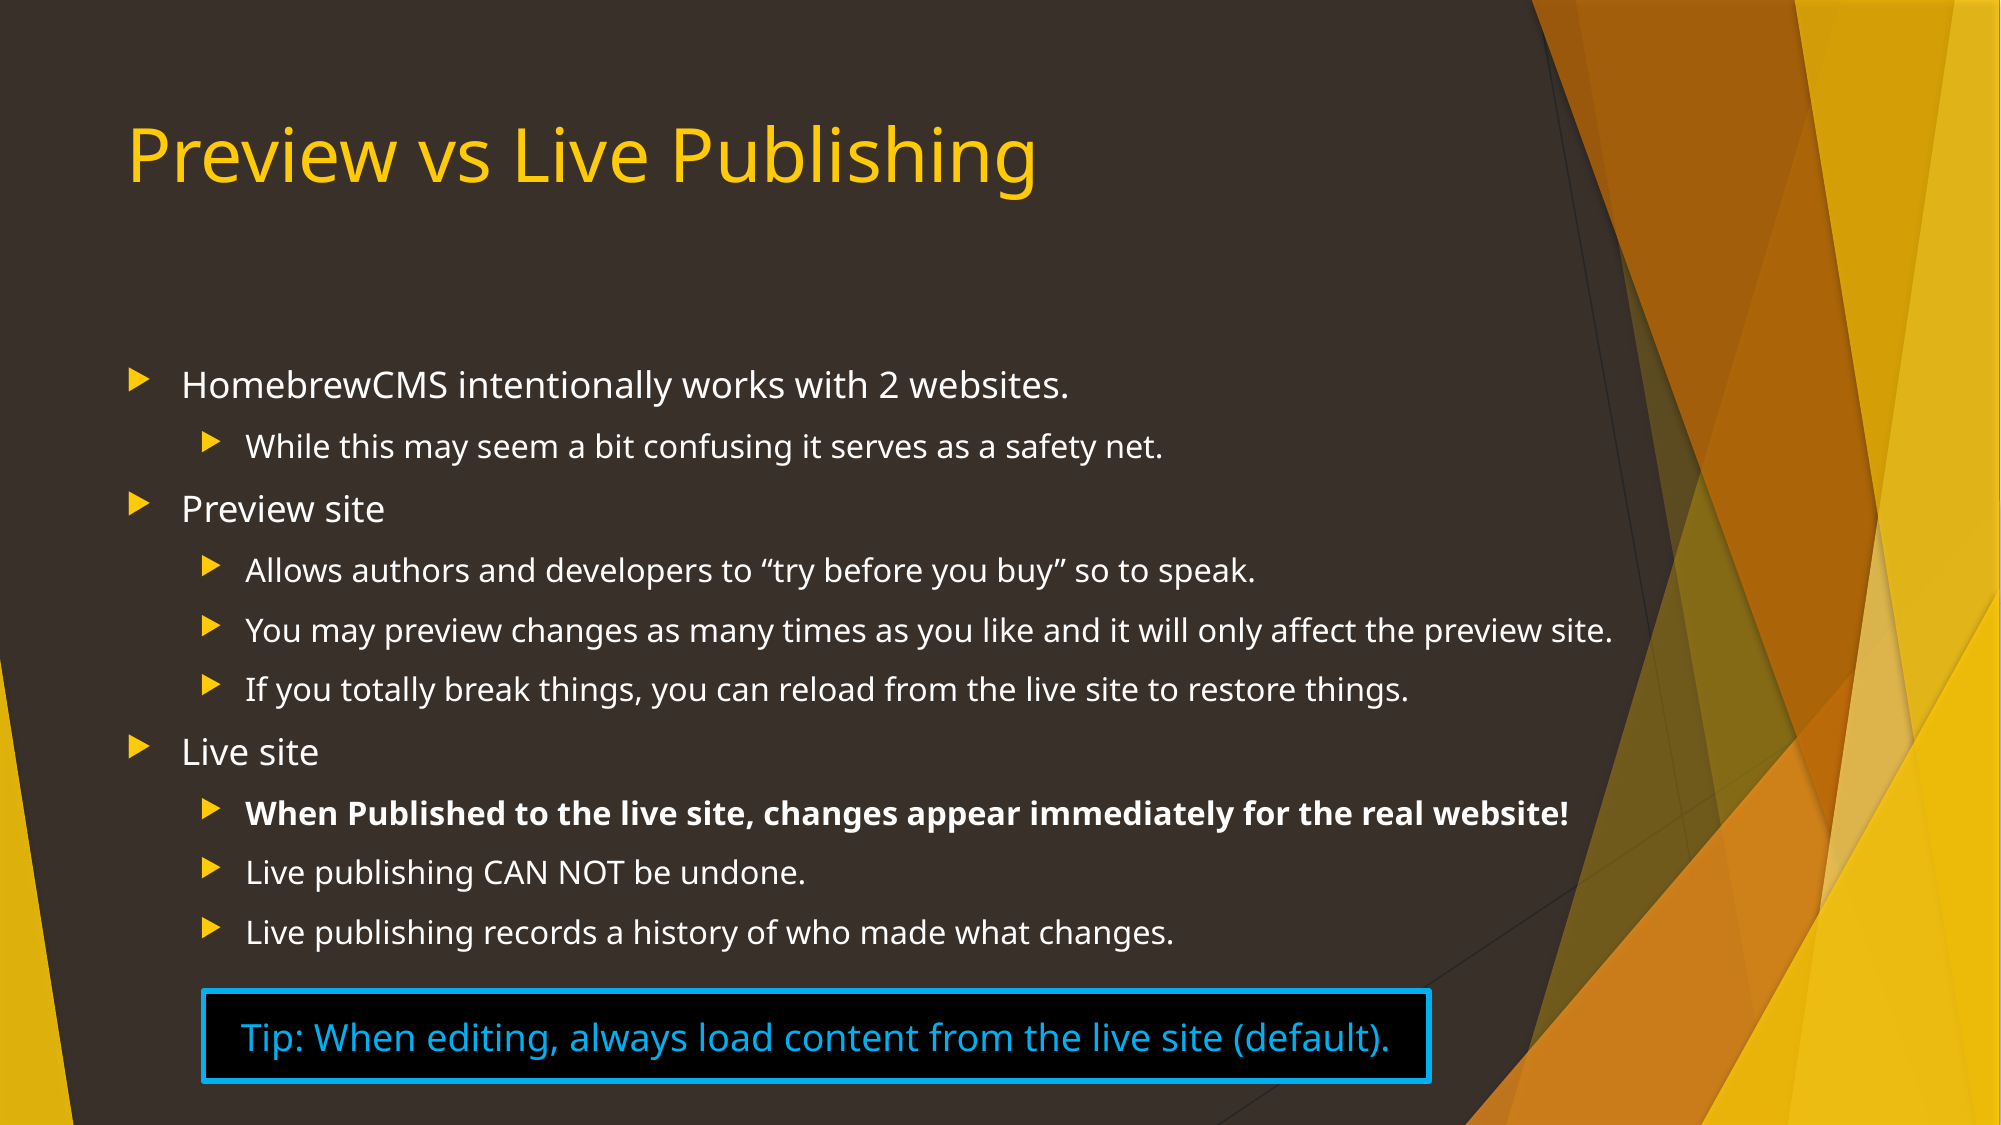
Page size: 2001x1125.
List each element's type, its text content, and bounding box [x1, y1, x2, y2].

title Preview vs Live Publishing [111, 99, 1522, 317]
list HomebrewCMS intentionally works with 2 websites. While this may seem a bit confusing it serves as a safety net. Preview site Allows authors and developers to “try before you buy” so to speak. You may preview changes as many times as you like and it will only affect the preview site. If you totally break things, you can reload from the live site to restore things. Live site When Published to the live site, changes appear immediately for the real website! Live publishing CAN NOT be undone. Live publishing records a history of who made what changes. [111, 354, 1639, 992]
text_box Tip: When editing, always load content from the live site (default). [203, 991, 1429, 1081]
